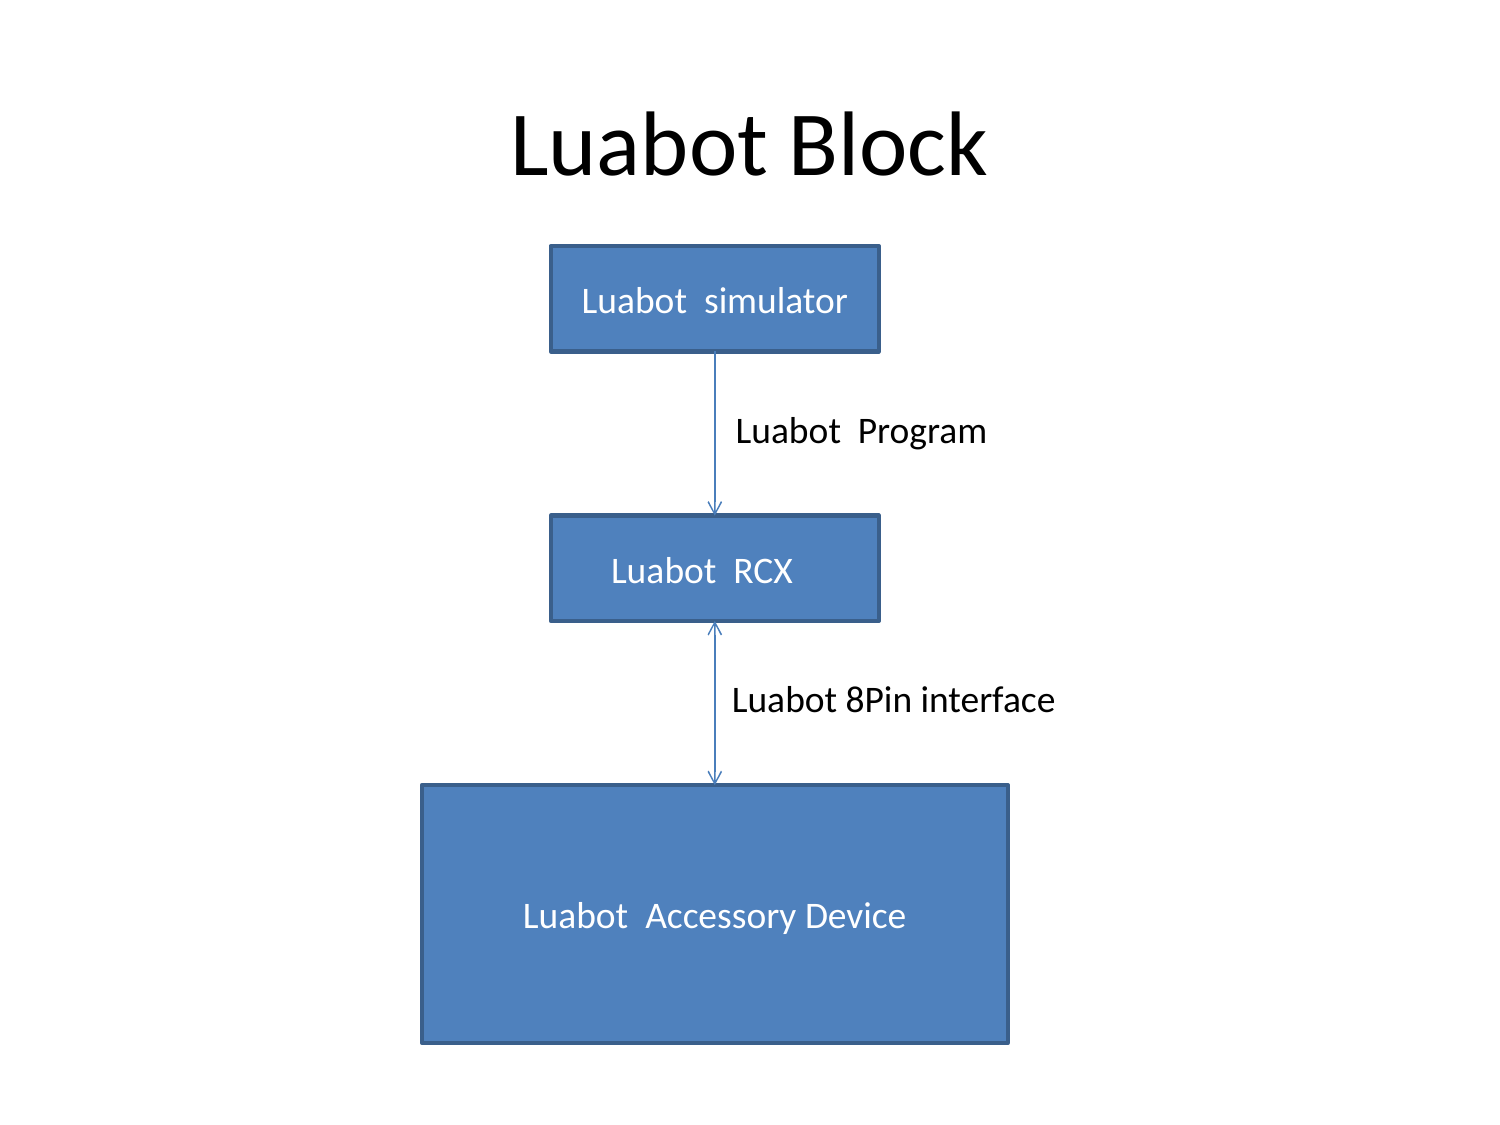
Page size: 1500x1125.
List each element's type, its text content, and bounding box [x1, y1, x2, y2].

text_box Luabot Program [720, 398, 1003, 459]
title Luabot Block [75, 45, 1425, 233]
text_box Luabot Accessory Device [420, 783, 1010, 1045]
text_box Luabot 8Pin interface [717, 667, 1071, 728]
text_box Luabot simulator [549, 244, 881, 354]
text_box Luabot RCX [549, 513, 881, 623]
